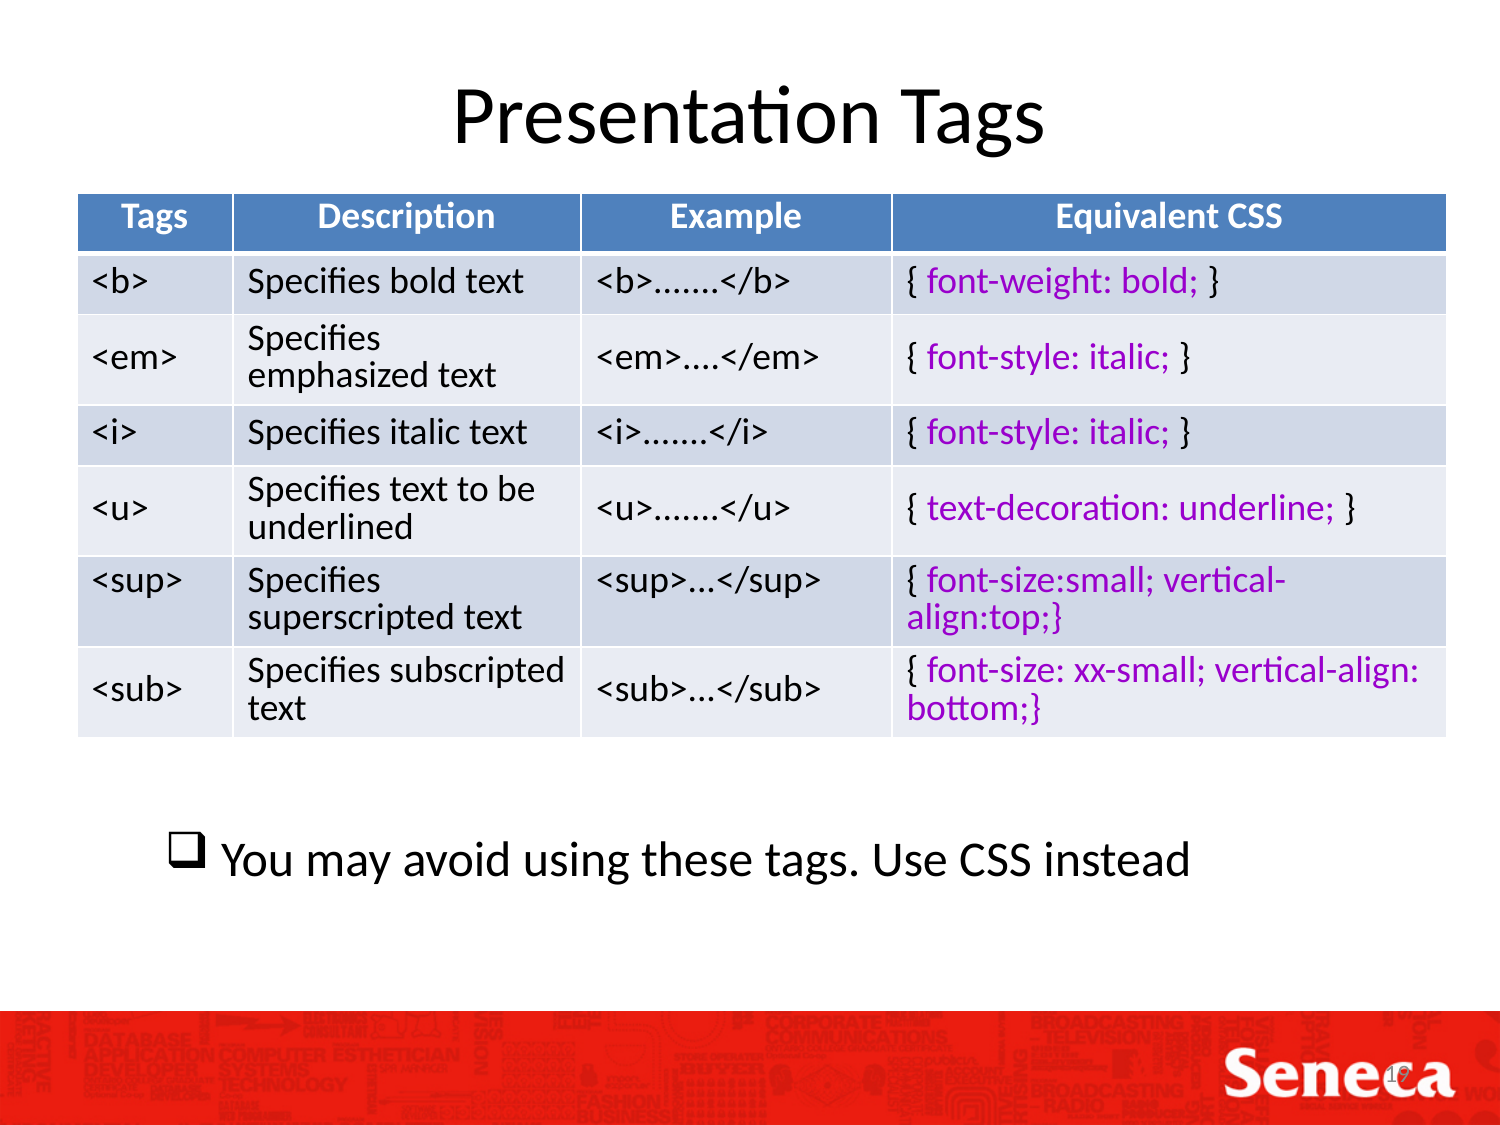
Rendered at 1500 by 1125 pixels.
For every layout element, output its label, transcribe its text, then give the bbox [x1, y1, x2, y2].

table_cell <sub> [78, 648, 232, 737]
table_cell Specifies subscripted text [234, 648, 580, 737]
table_cell Specifies text to be underlined [234, 467, 580, 555]
table_cell <sup> [78, 557, 232, 646]
table_cell <i>.......</i> [582, 406, 891, 465]
table_cell <sub>...</sub> [582, 648, 891, 737]
table_cell { font-weight: bold; } [893, 256, 1446, 314]
table_header Description [234, 194, 580, 251]
table_cell <sup>...</sup> [582, 557, 891, 646]
table_cell Specifies bold text [234, 256, 580, 314]
table_cell { font-style: italic; } [893, 315, 1446, 404]
title Presentation Tags [75, 45, 1425, 175]
table_cell Specifies superscripted text [234, 557, 580, 646]
table_header Example [582, 194, 891, 251]
table_header Equivalent CSS [893, 194, 1446, 251]
table_cell <u>.......</u> [582, 467, 891, 555]
table_cell Specifies italic text [234, 406, 580, 465]
table_cell Specifies emphasized text [234, 315, 580, 404]
table_cell { font-size:small; vertical-align:top;} [893, 557, 1446, 646]
table_cell <b>.......</b> [582, 256, 891, 314]
table_cell { font-style: italic; } [893, 406, 1446, 465]
table_cell { font-size: xx-small; vertical-align: bottom;} [893, 648, 1446, 737]
table_header Tags [78, 194, 232, 251]
picture [0, 1011, 1500, 1125]
table_cell <b> [78, 256, 232, 314]
slide_number 19 [1074, 1042, 1425, 1103]
table_cell <em>....</em> [582, 315, 891, 404]
table_cell { text-decoration: underline; } [893, 467, 1446, 555]
table_cell <em> [78, 315, 232, 404]
text_box You may avoid using these tags. Use CSS instead [75, 818, 1365, 894]
table_cell <i> [78, 406, 232, 465]
table_cell <u> [78, 467, 232, 555]
